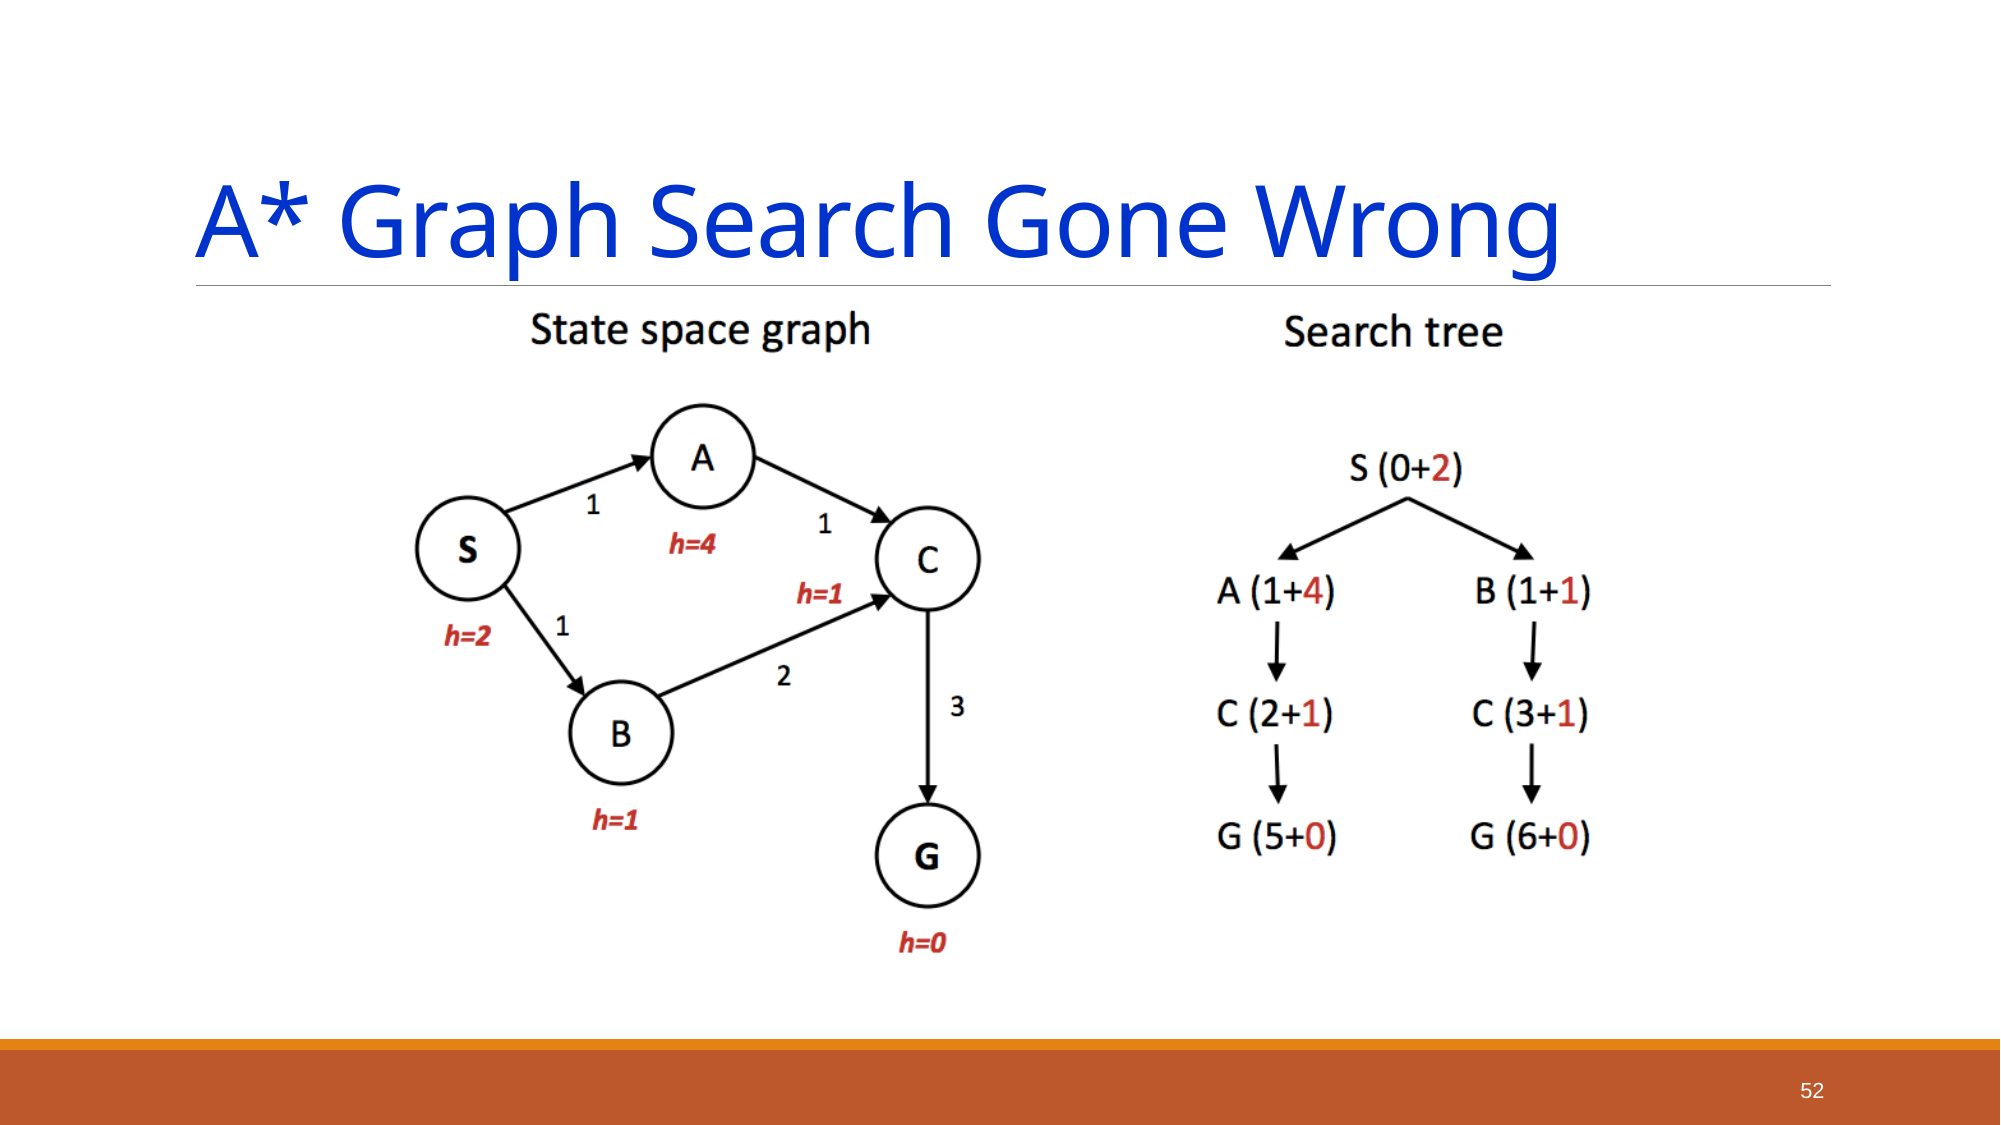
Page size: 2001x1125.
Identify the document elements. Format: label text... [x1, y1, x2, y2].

title A* Graph Search Gone Wrong [180, 47, 1830, 285]
slide_number 52 [1624, 1059, 1840, 1120]
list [407, 302, 1603, 964]
